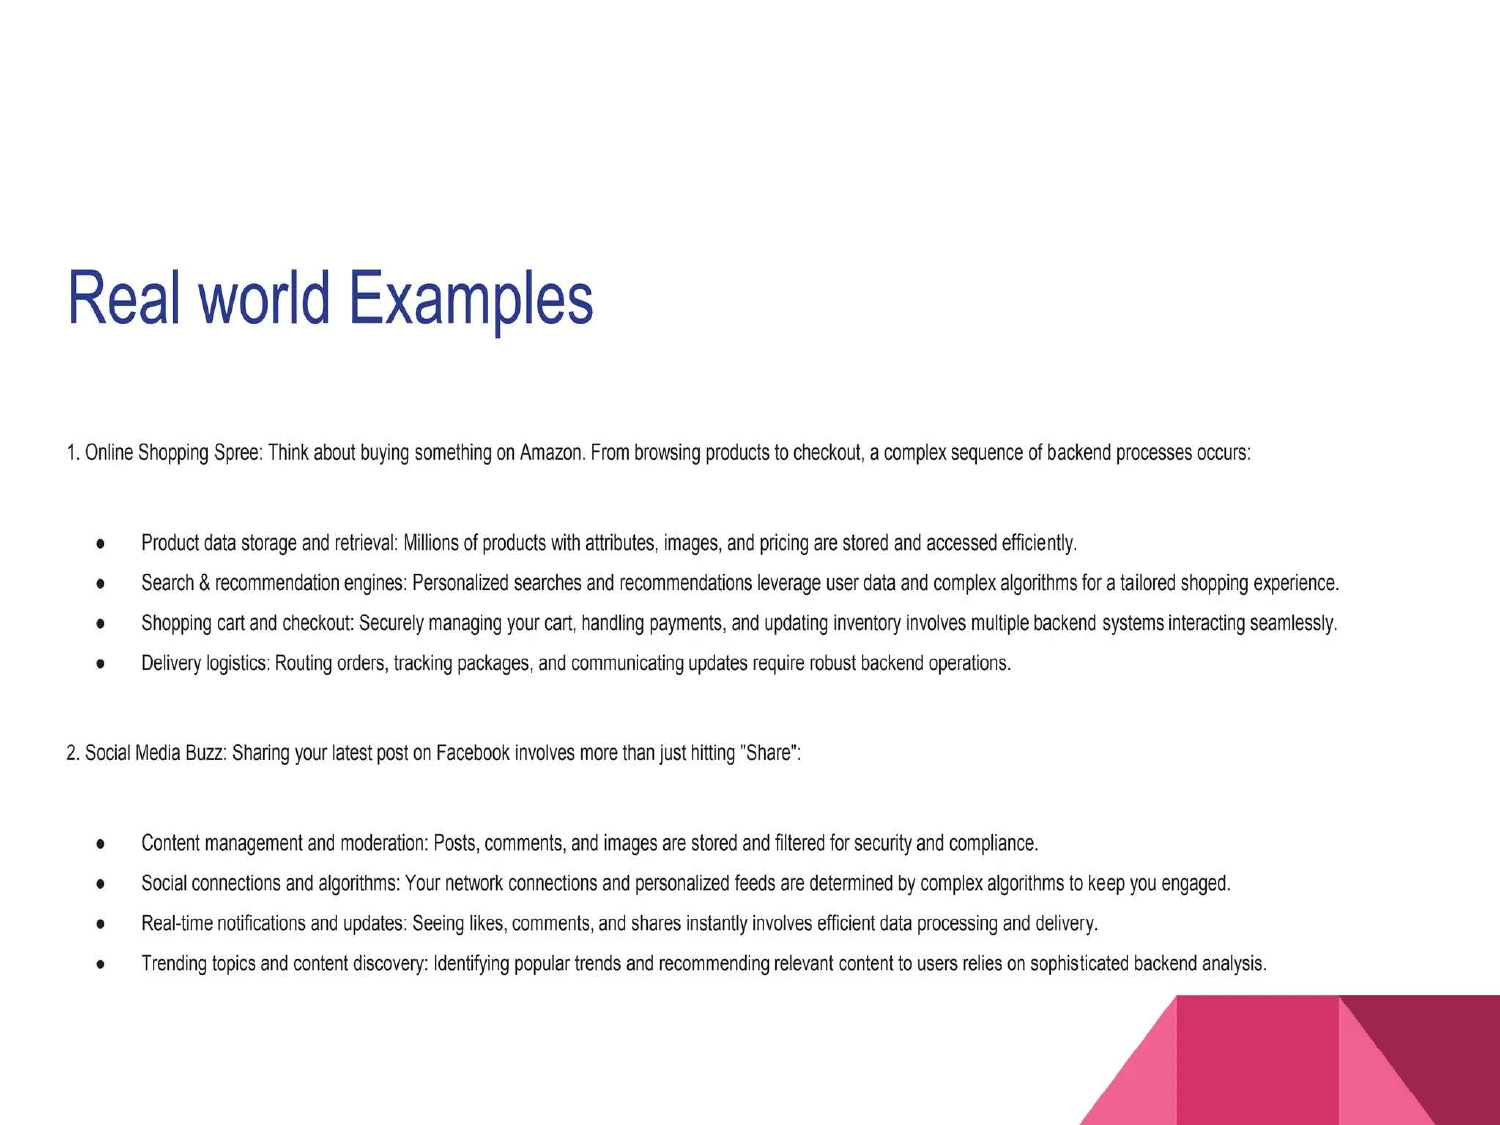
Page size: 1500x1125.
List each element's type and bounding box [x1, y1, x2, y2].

picture [0, 140, 1500, 1125]
